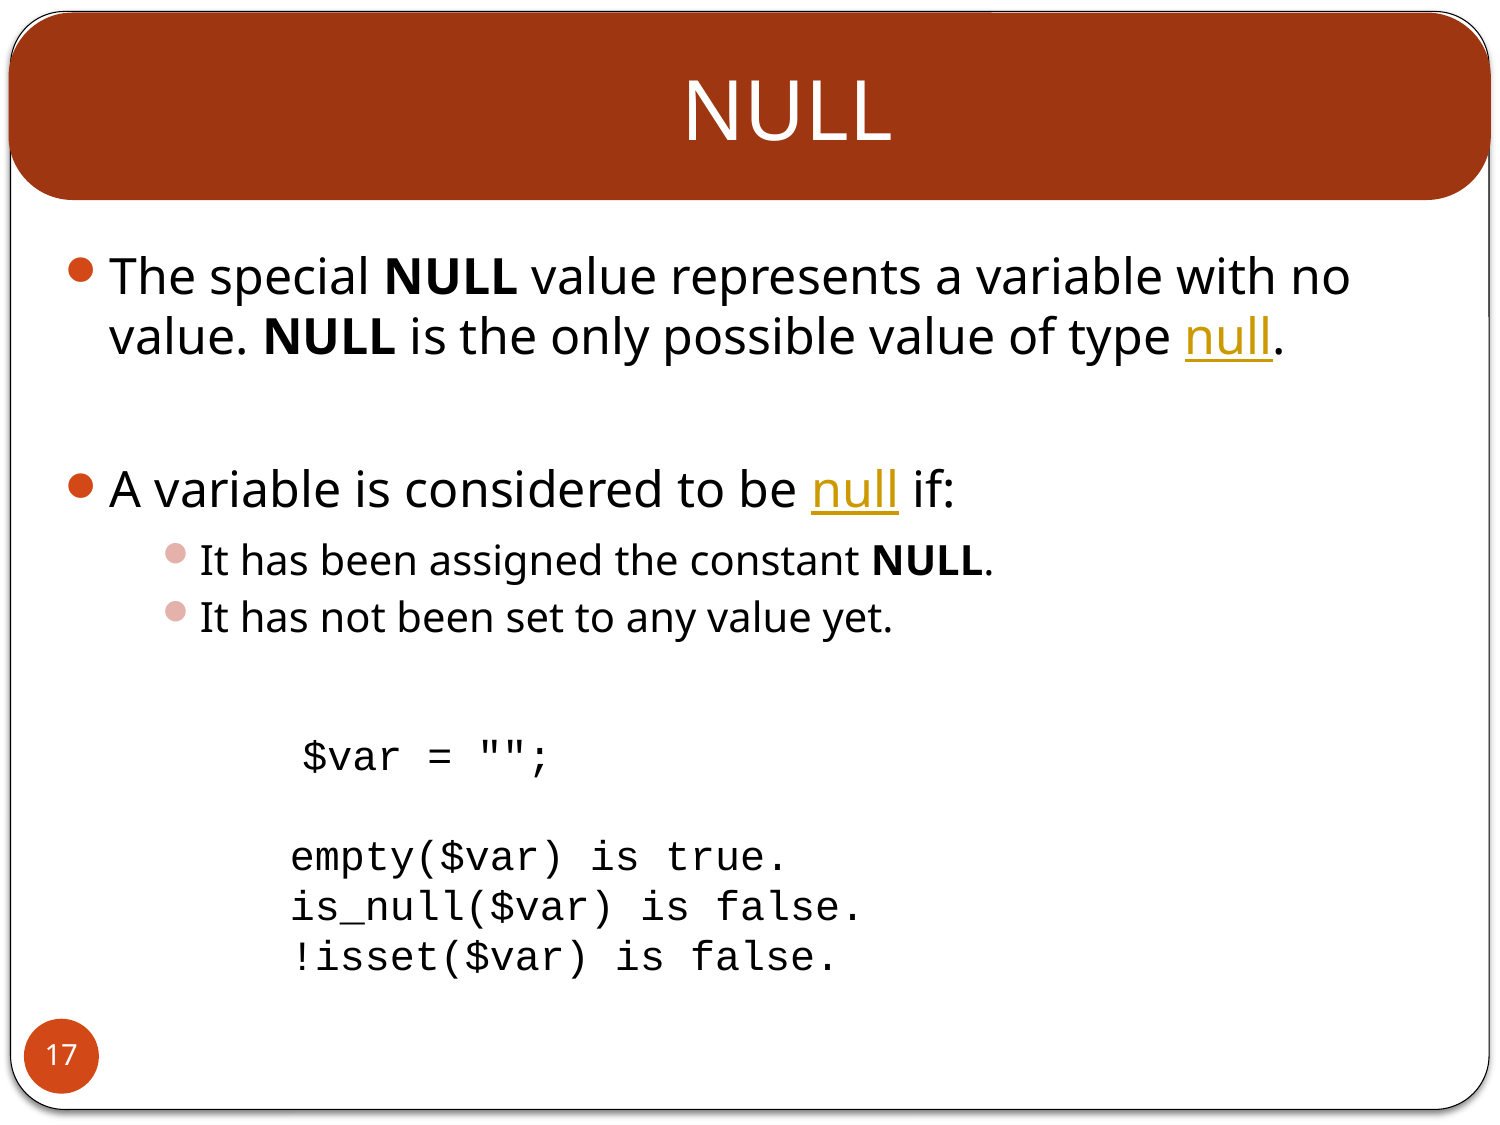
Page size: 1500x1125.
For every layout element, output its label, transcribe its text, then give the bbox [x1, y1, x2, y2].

list The special NULL value represents a variable with no value. NULL is the only possible value of type null. A variable is considered to be null if: It has been assigned the constant NULL. It has not been set to any value yet. $var = ""; empty($var) is true. is_null($var) is false. !isset($var) is false. [50, 237, 1463, 997]
slide_number 17 [23, 1018, 99, 1094]
title NULL [150, 17, 1425, 205]
